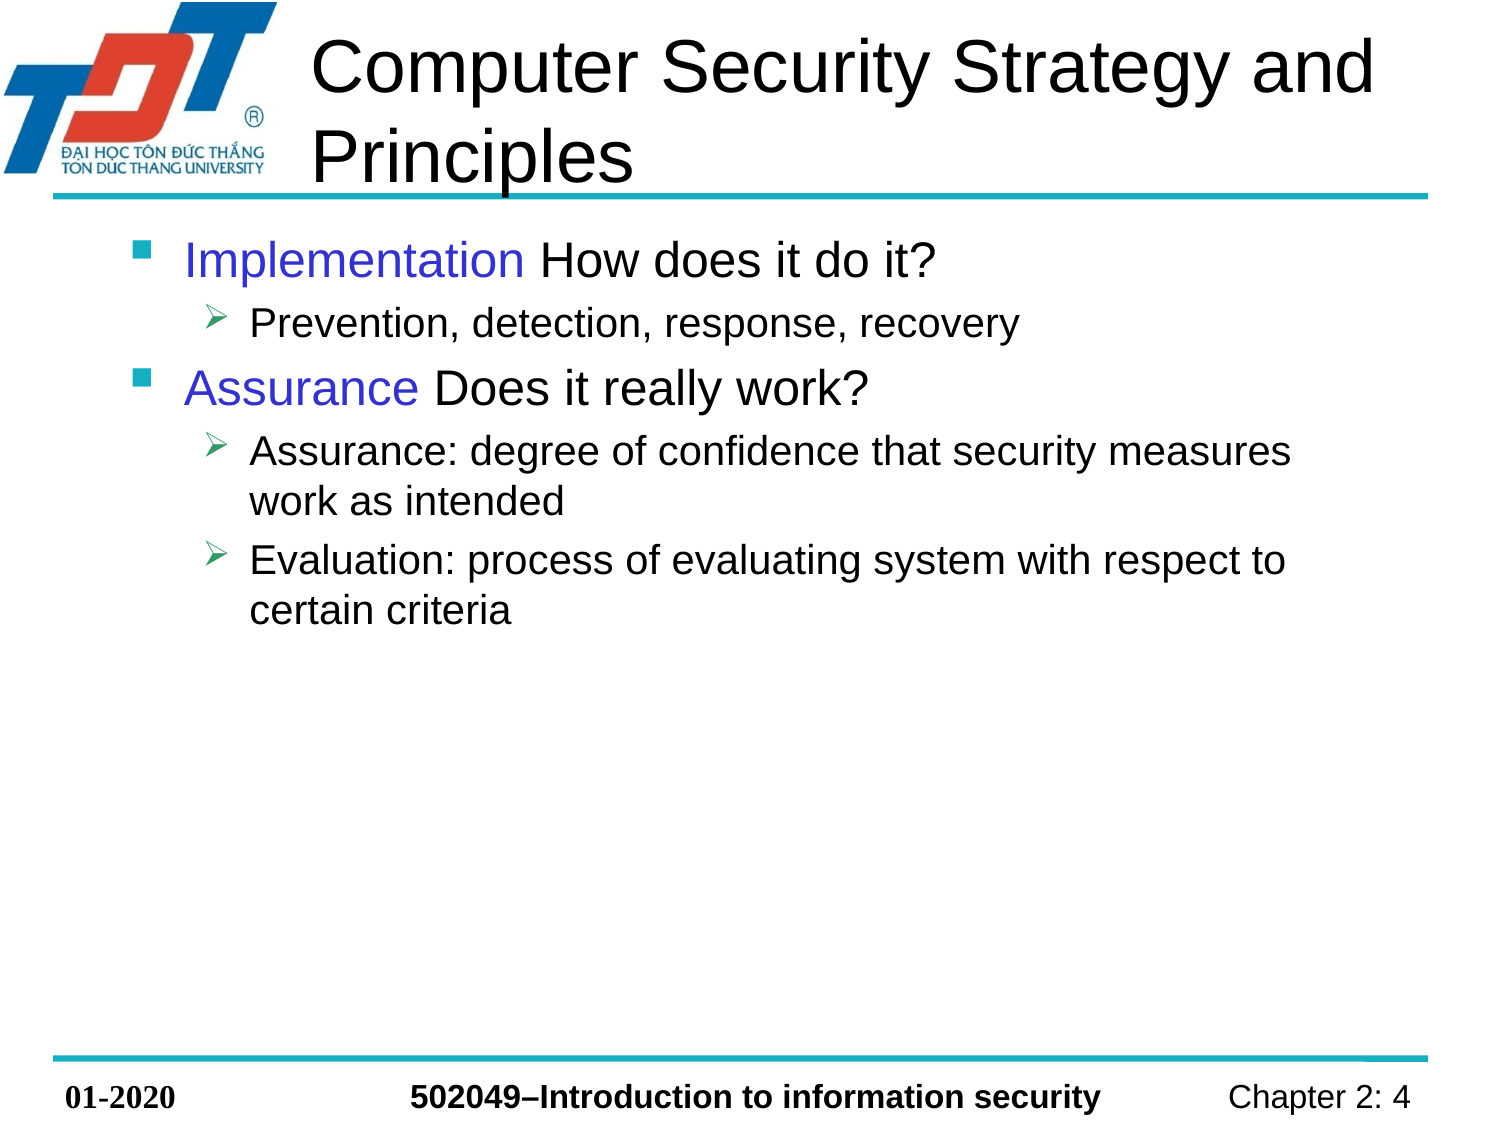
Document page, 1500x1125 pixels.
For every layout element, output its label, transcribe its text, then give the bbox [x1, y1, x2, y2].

picture [3, 2, 277, 174]
list Implementation How does it do it? Prevention, detection, response, recovery Assurance Does it really work? Assurance: degree of confidence that security measures work as intended Evaluation: process of evaluating system with respect to certain criteria [112, 220, 1388, 1035]
title Computer Security Strategy and Principles [295, 42, 1500, 173]
